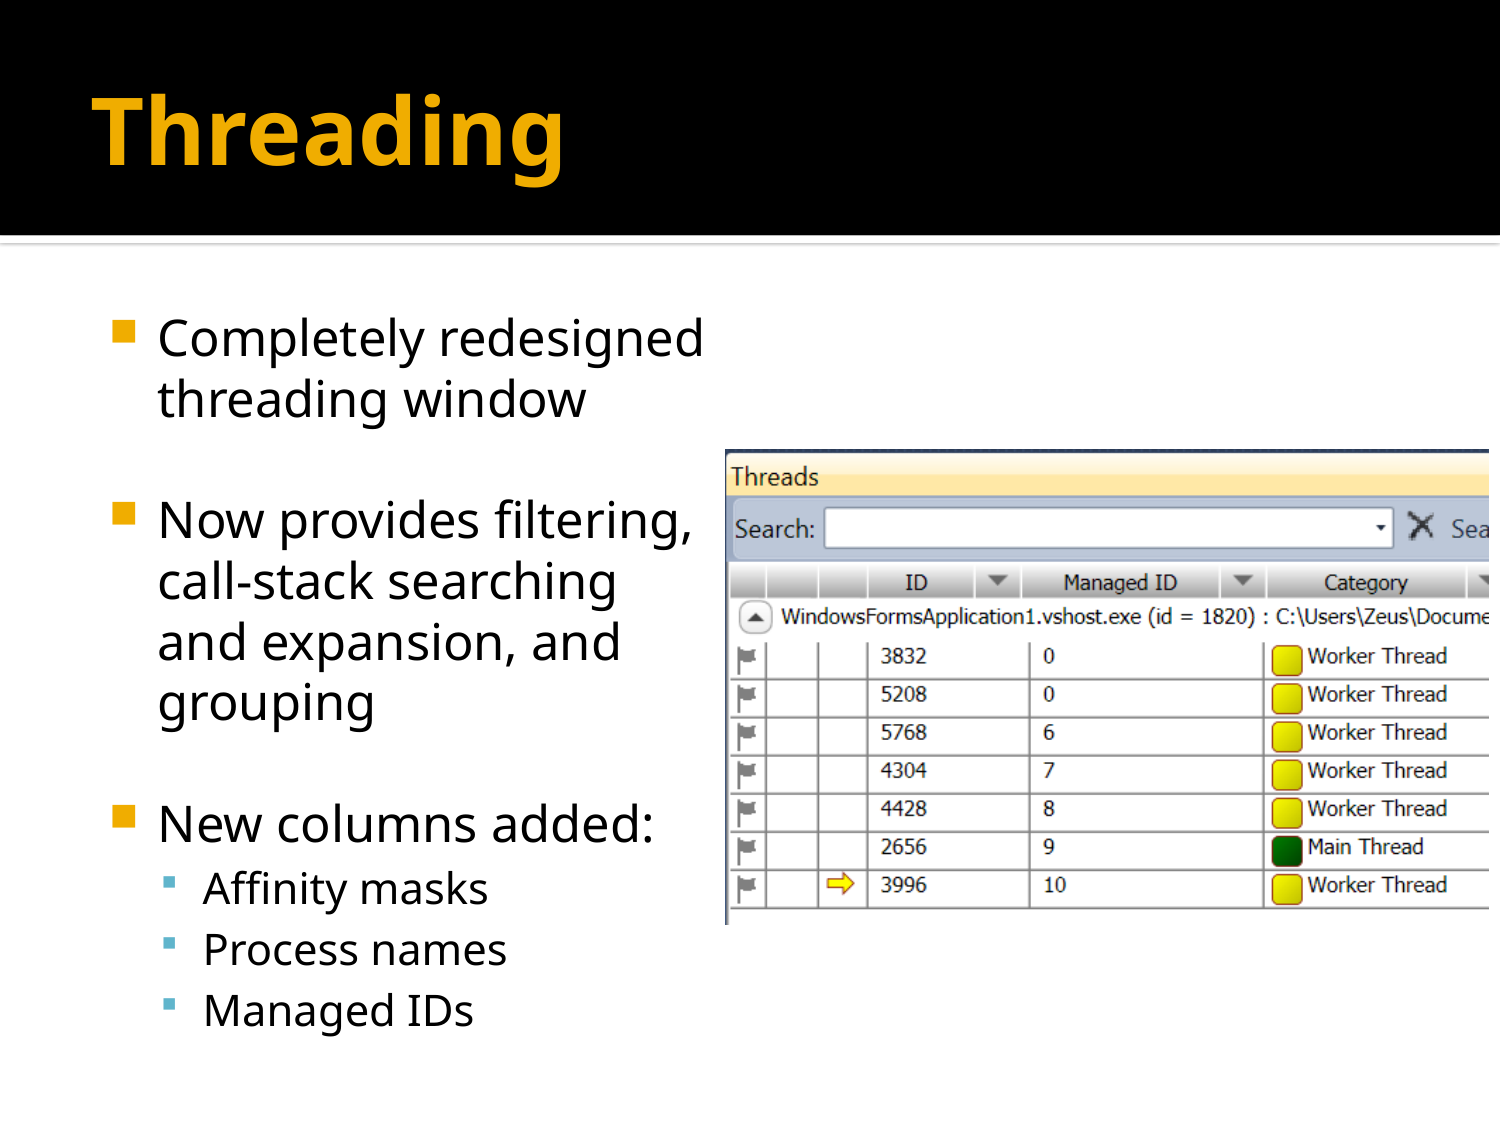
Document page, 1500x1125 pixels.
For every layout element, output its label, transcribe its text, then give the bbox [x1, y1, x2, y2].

picture [724, 449, 1489, 925]
title Threading [75, 24, 1425, 231]
list Completely redesigned threading window Now provides filtering, call-stack searching and expansion, and grouping New columns added: Affinity masks Process names Managed IDs [75, 291, 738, 1050]
